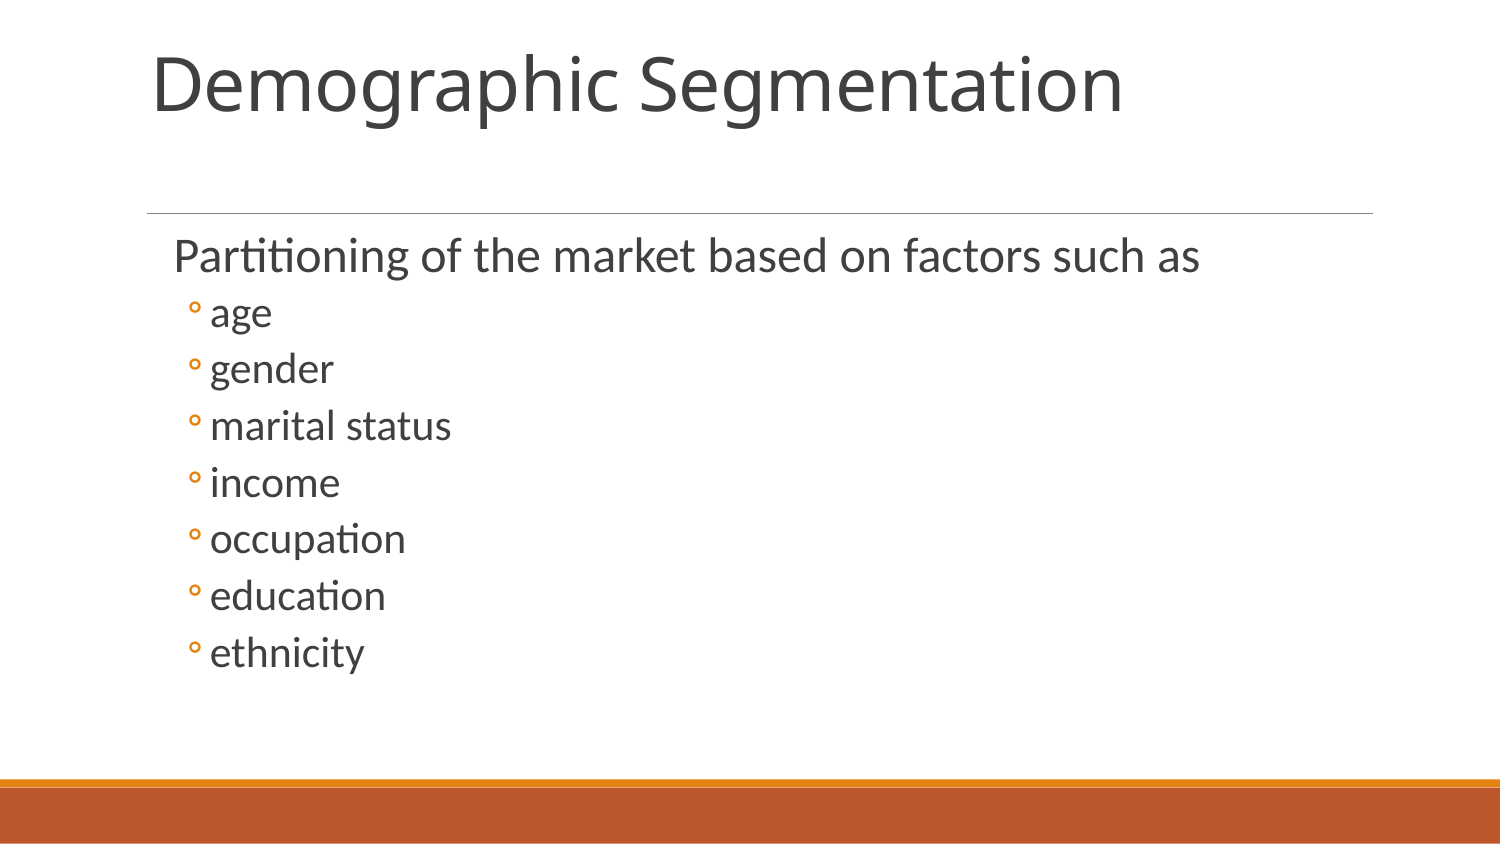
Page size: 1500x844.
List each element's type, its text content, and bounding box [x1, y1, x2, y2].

title Demographic Segmentation [135, 35, 1373, 135]
list Partitioning of the market based on factors such as age gender marital status income occupation education ethnicity [162, 221, 1257, 741]
